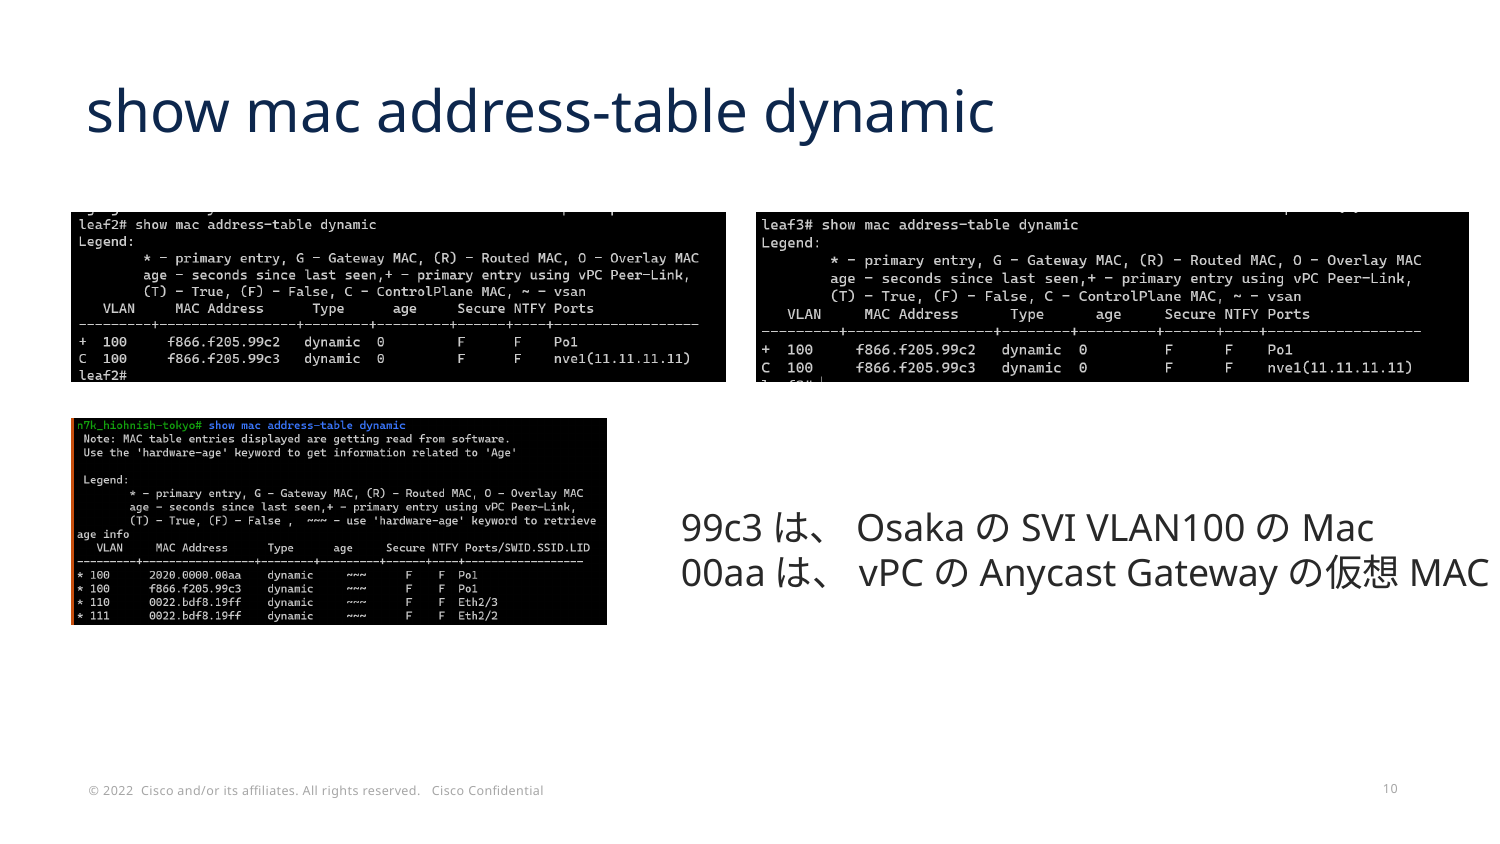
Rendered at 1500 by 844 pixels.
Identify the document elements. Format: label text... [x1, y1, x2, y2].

picture [756, 212, 1470, 383]
picture [71, 212, 726, 383]
title show mac address-table dynamic [71, 55, 1441, 176]
picture [71, 418, 607, 626]
text_box 99c3は、OsakaのSVI VLAN100のMac 00aaは、vPCのAnycast Gatewayの仮想MAC [666, 496, 1500, 601]
